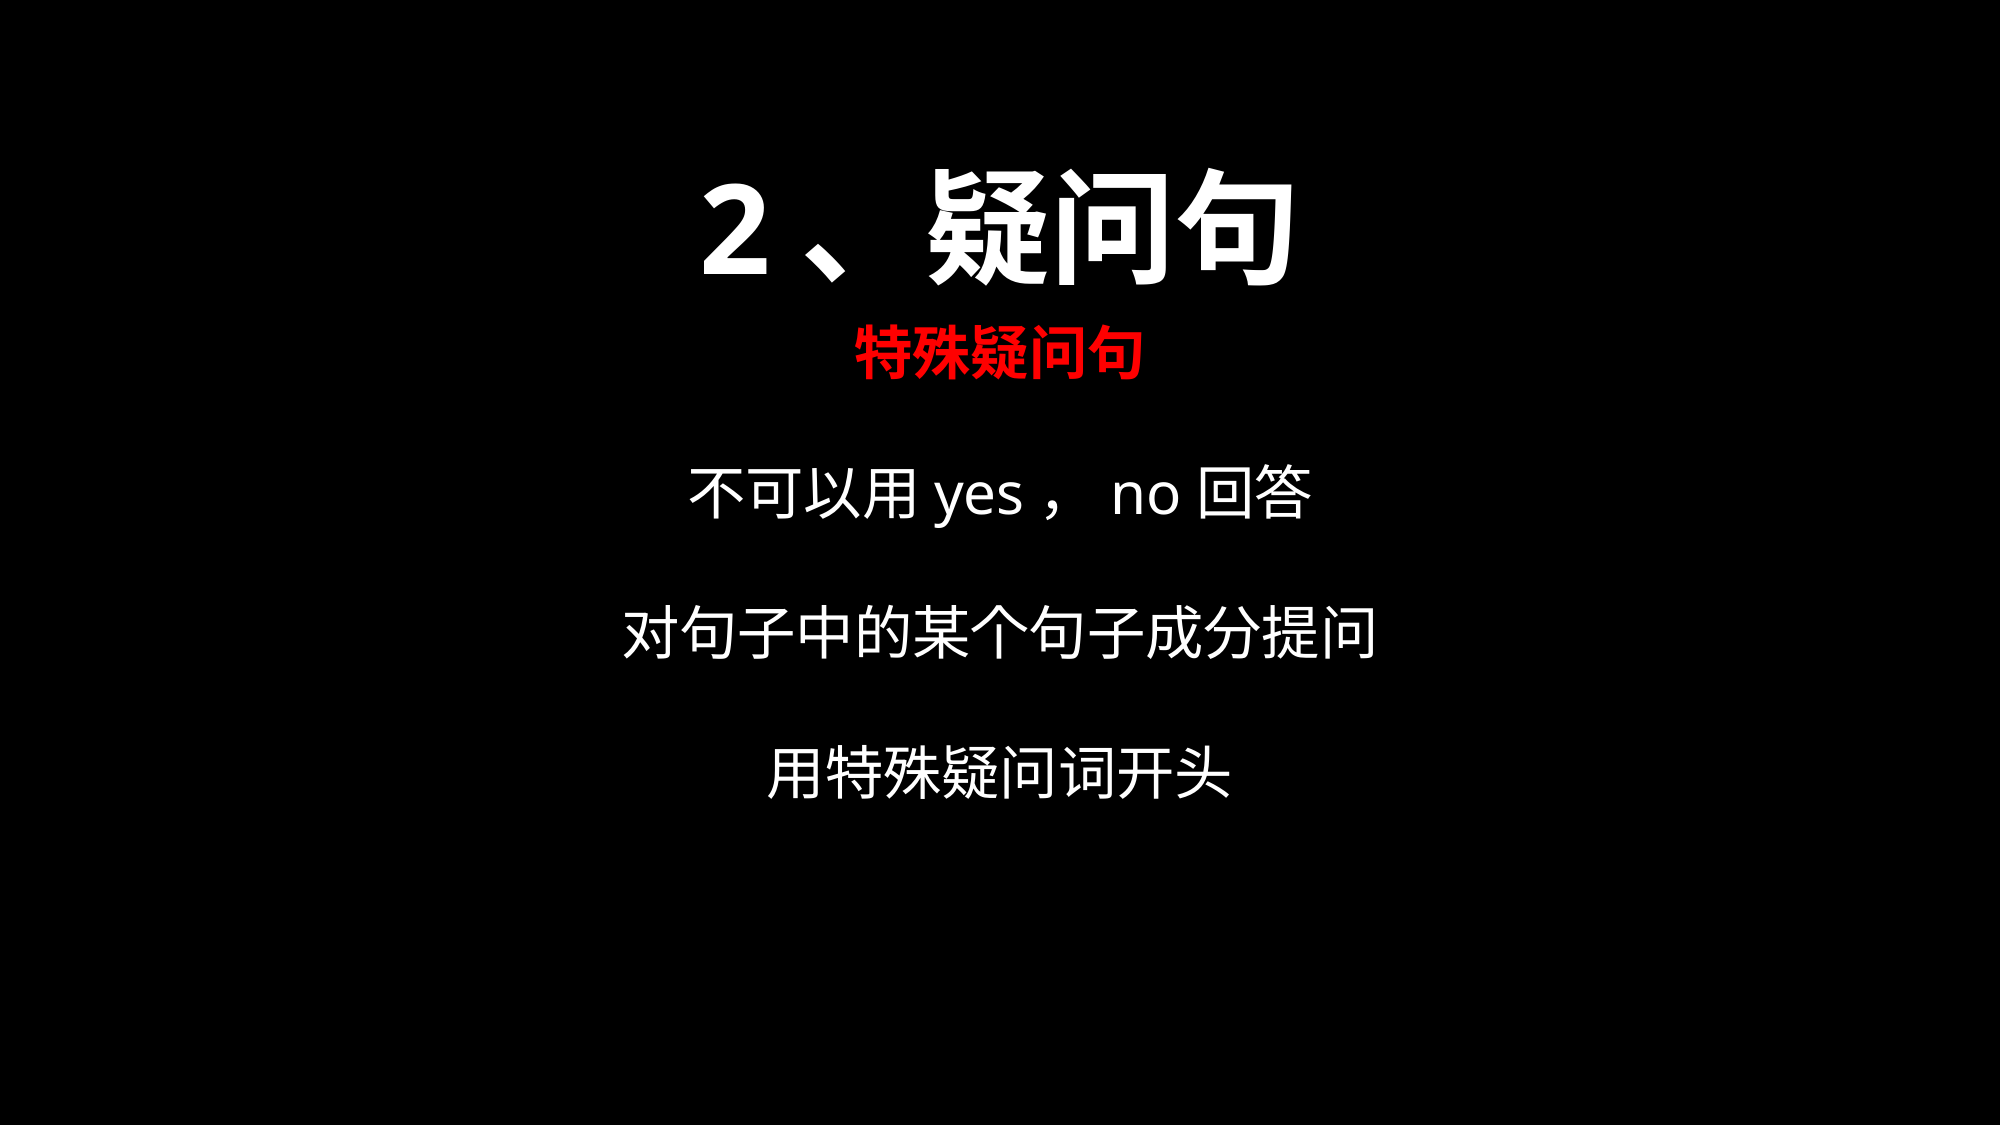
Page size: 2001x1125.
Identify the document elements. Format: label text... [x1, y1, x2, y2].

text_box 特殊疑问句 不可以用yes，no回答 对句子中的某个句子成分提问 用特殊疑问词开头 [77, 308, 1922, 814]
text_box 2、疑问句 [684, 141, 1316, 307]
